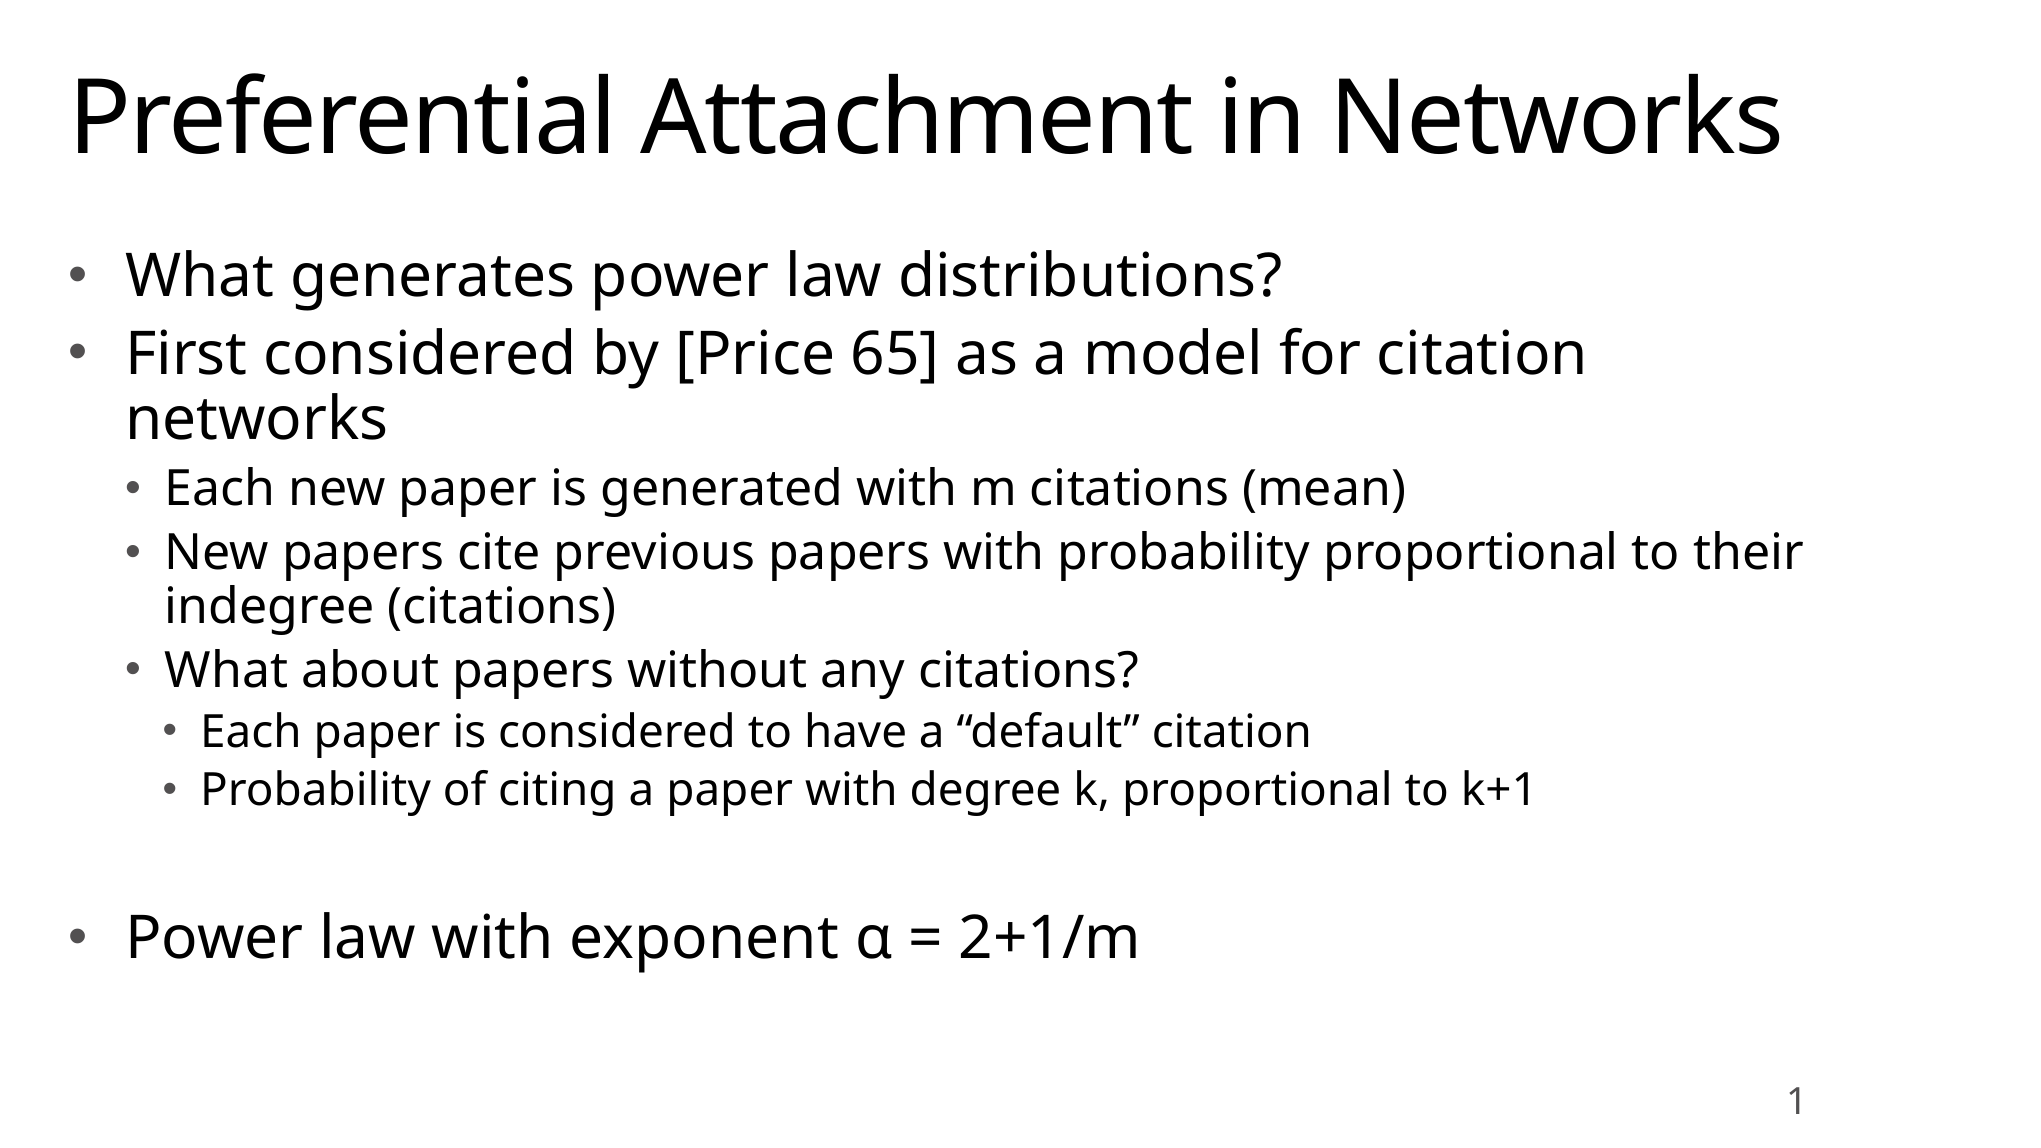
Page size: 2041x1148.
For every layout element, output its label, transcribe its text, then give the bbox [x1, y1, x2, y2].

slide_number 1 [1768, 1067, 1939, 1148]
list What generates power law distributions? First considered by [Price 65] as a model for citation networks Each new paper is generated with m citations (mean) New papers cite previous papers with probability proportional to their indegree (citations) What about papers without any citations? Each paper is considered to have a “default” citation Probability of citing a paper with degree k, proportional to k+1 Power law with exponent α = 2+1/m [50, 235, 1887, 920]
title Preferential Attachment in Networks [45, 48, 1996, 200]
